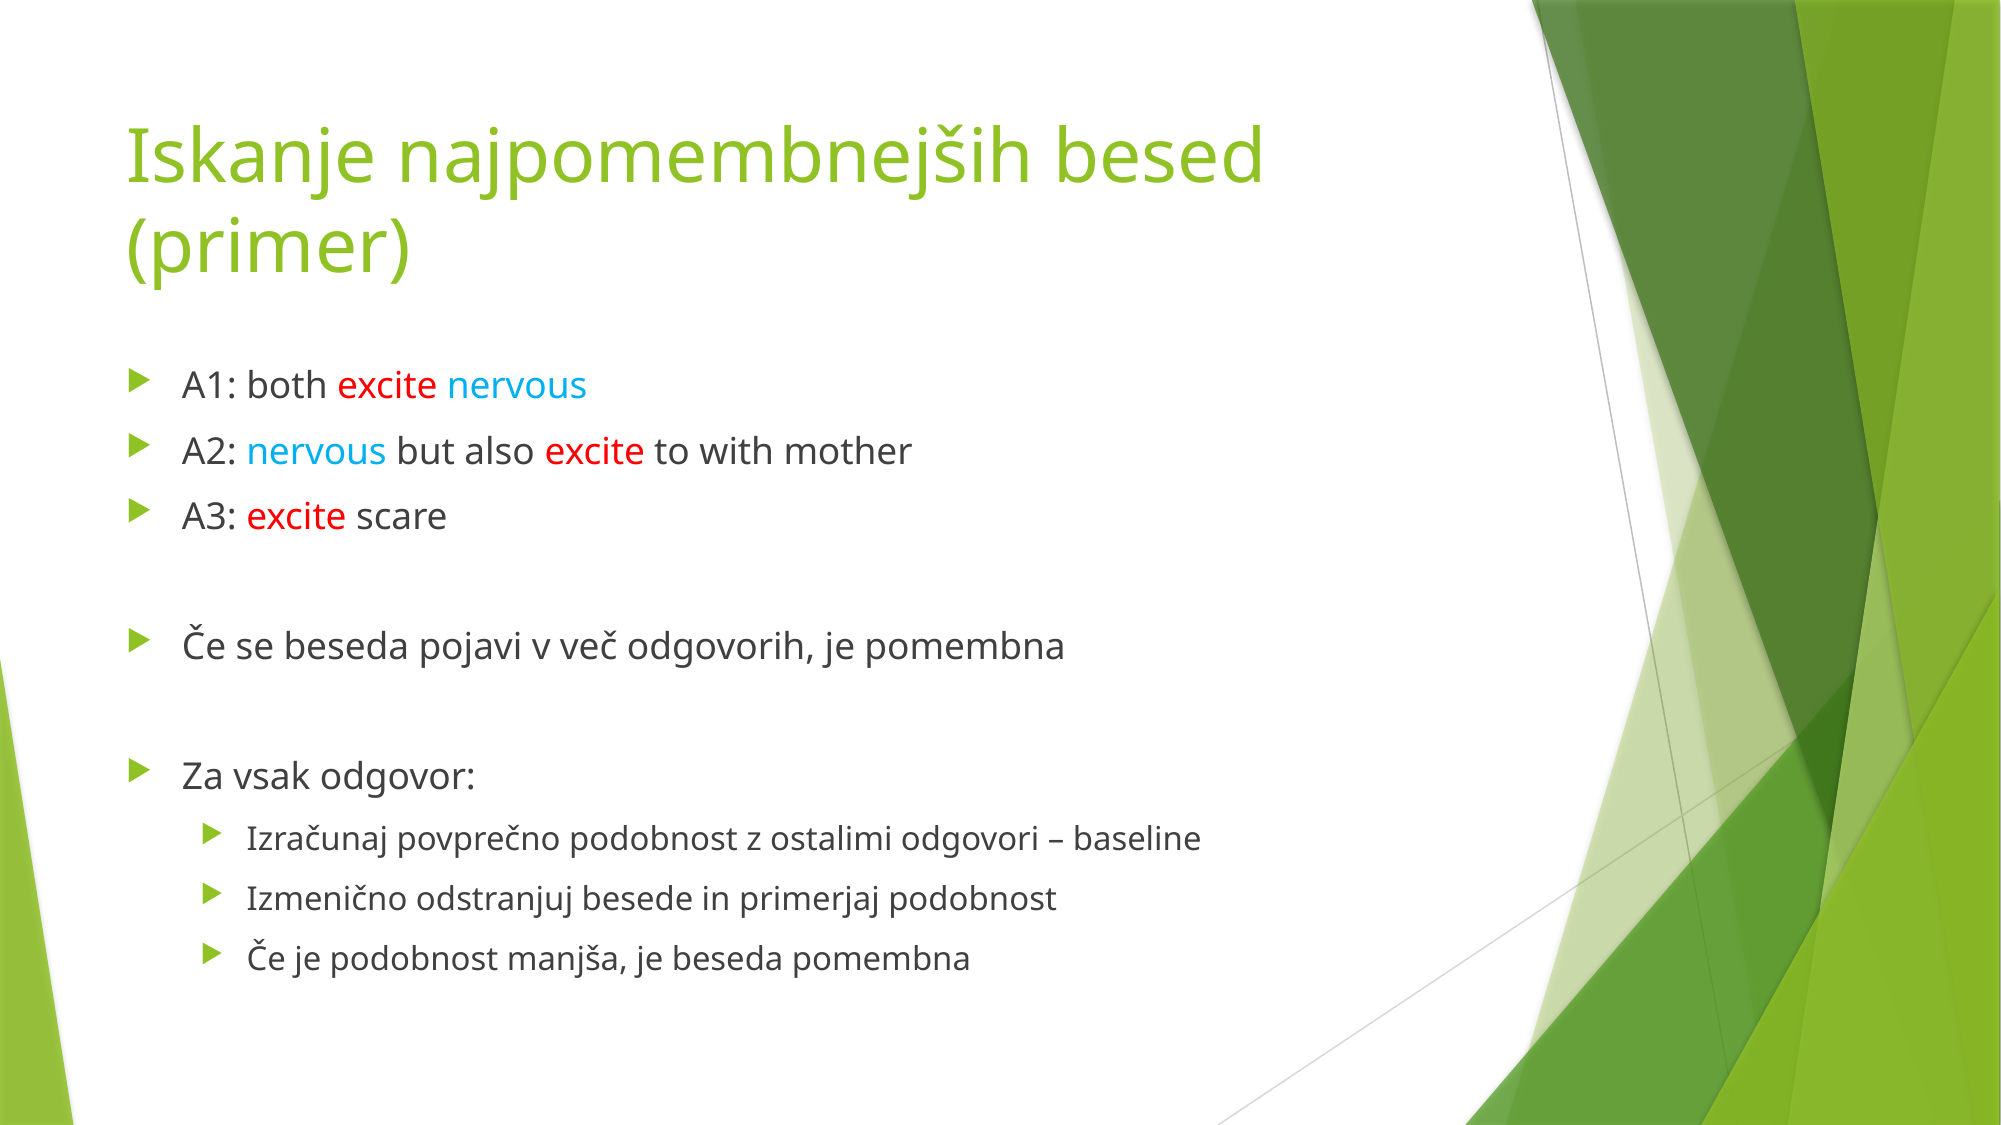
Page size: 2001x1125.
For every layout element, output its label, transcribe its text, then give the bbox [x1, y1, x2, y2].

title Iskanje najpomembnejših besed (primer) [111, 99, 1522, 317]
list A1: both excite nervous A2: nervous but also excite to with mother A3: excite scare Če se beseda pojavi v več odgovorih, je pomembna Za vsak odgovor: Izračunaj povprečno podobnost z ostalimi odgovori – baseline Izmenično odstranjuj besede in primerjaj podobnost Če je podobnost manjša, je beseda pomembna [111, 354, 1522, 992]
